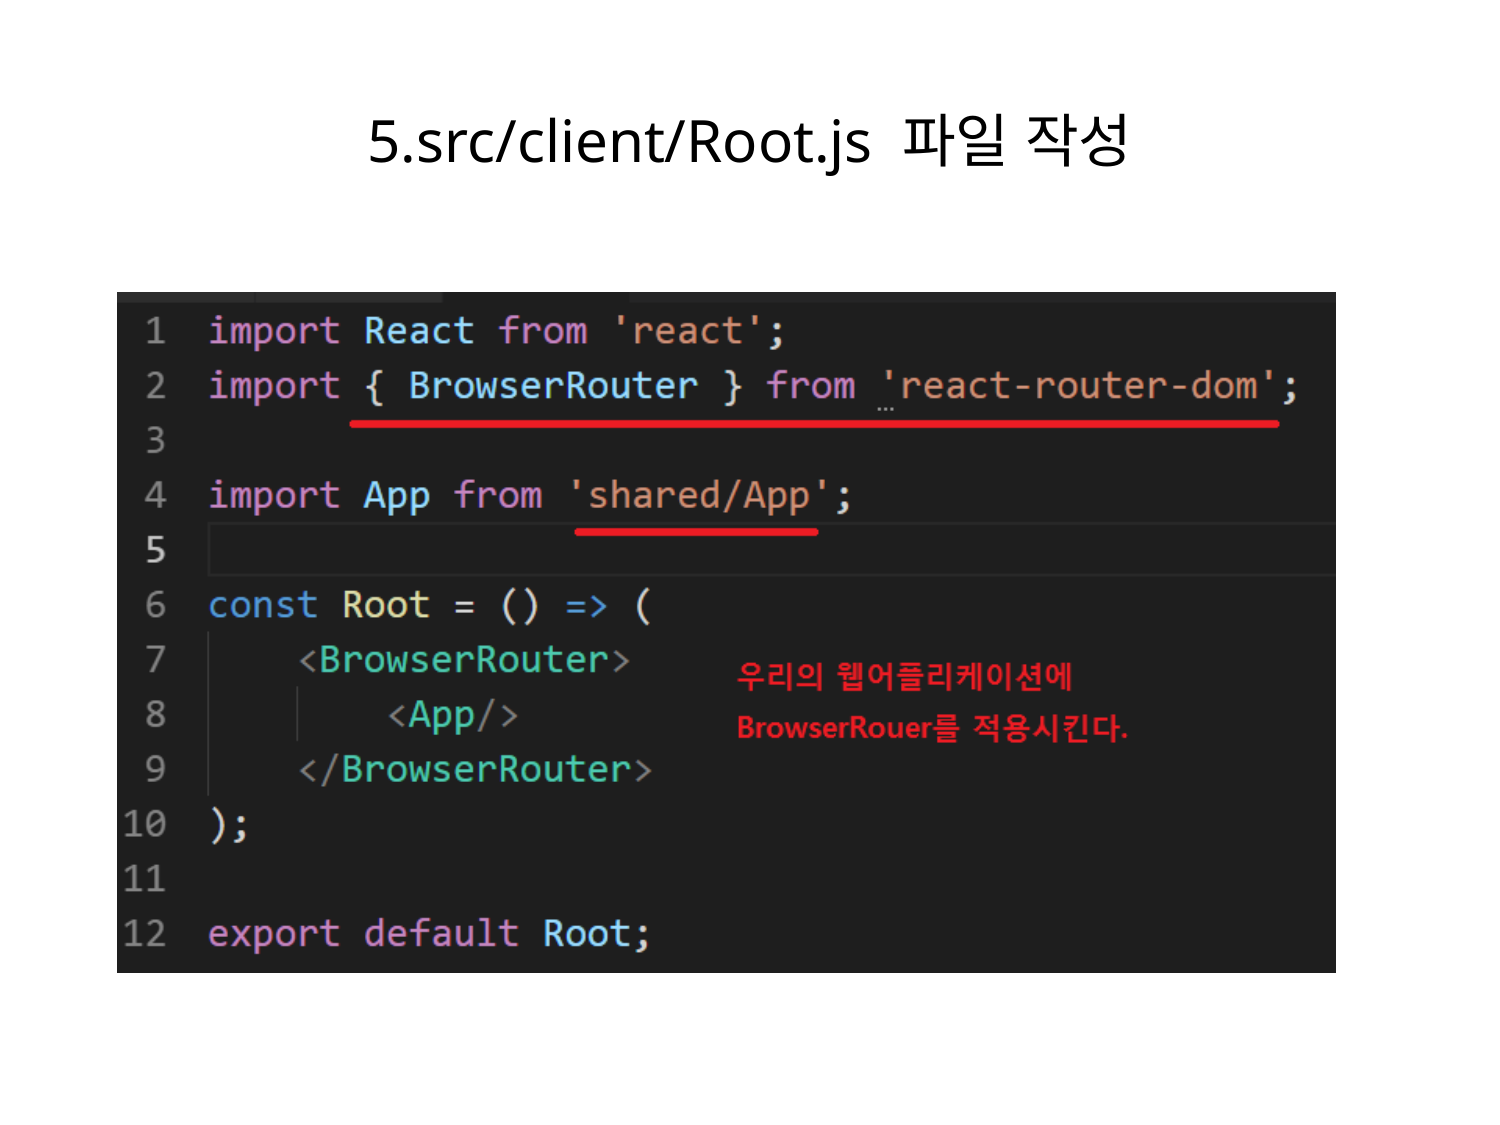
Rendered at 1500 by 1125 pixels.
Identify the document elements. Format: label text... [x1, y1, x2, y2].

picture [116, 292, 1337, 973]
title 5.src/client/Root.js 파일 작성 [75, 45, 1425, 233]
